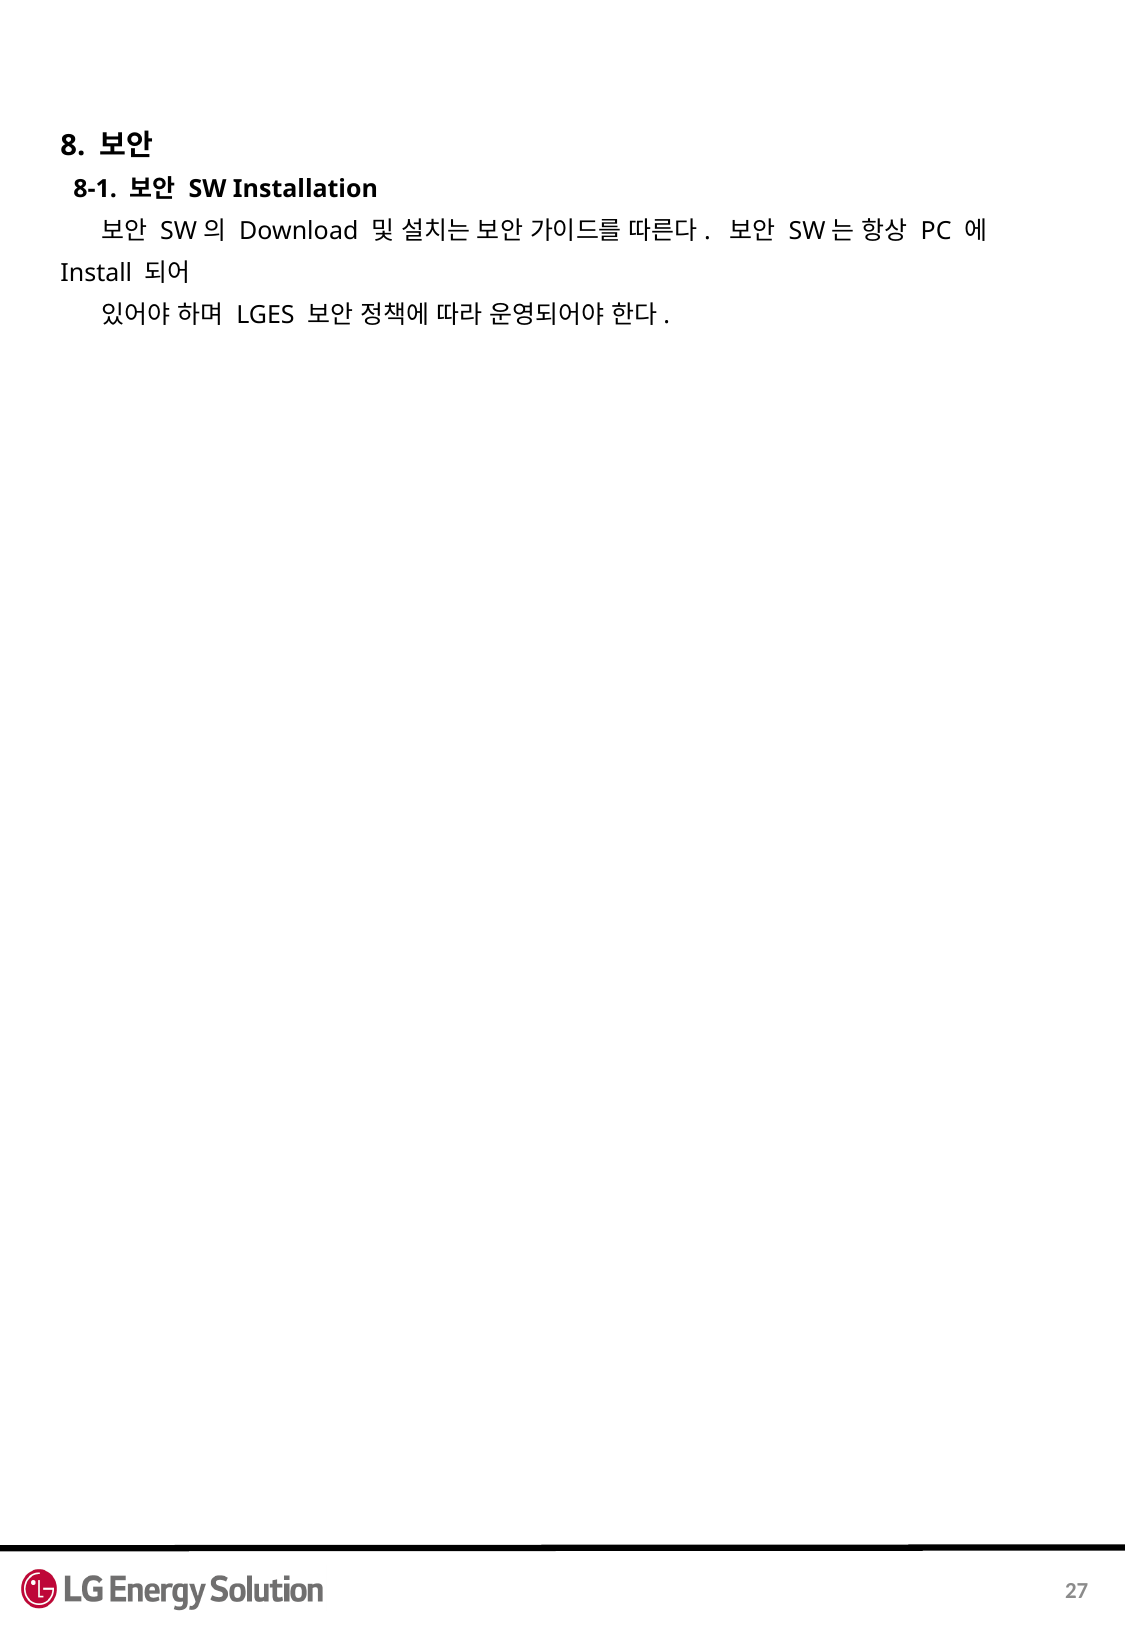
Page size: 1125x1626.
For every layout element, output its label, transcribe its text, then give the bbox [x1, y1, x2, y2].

picture [18, 1565, 327, 1611]
text_box 8. 보안 8-1. 보안 SW Installation 보안 SW의 Download 및 설치는 보안 가이드를 따른다. 보안 SW는 항상 PC 에 Install 되어 있어야 하며 LGES 보안 정책에 따라 운영되어야 한다. [60, 125, 1065, 1169]
slide_number 27 [927, 1568, 1104, 1611]
